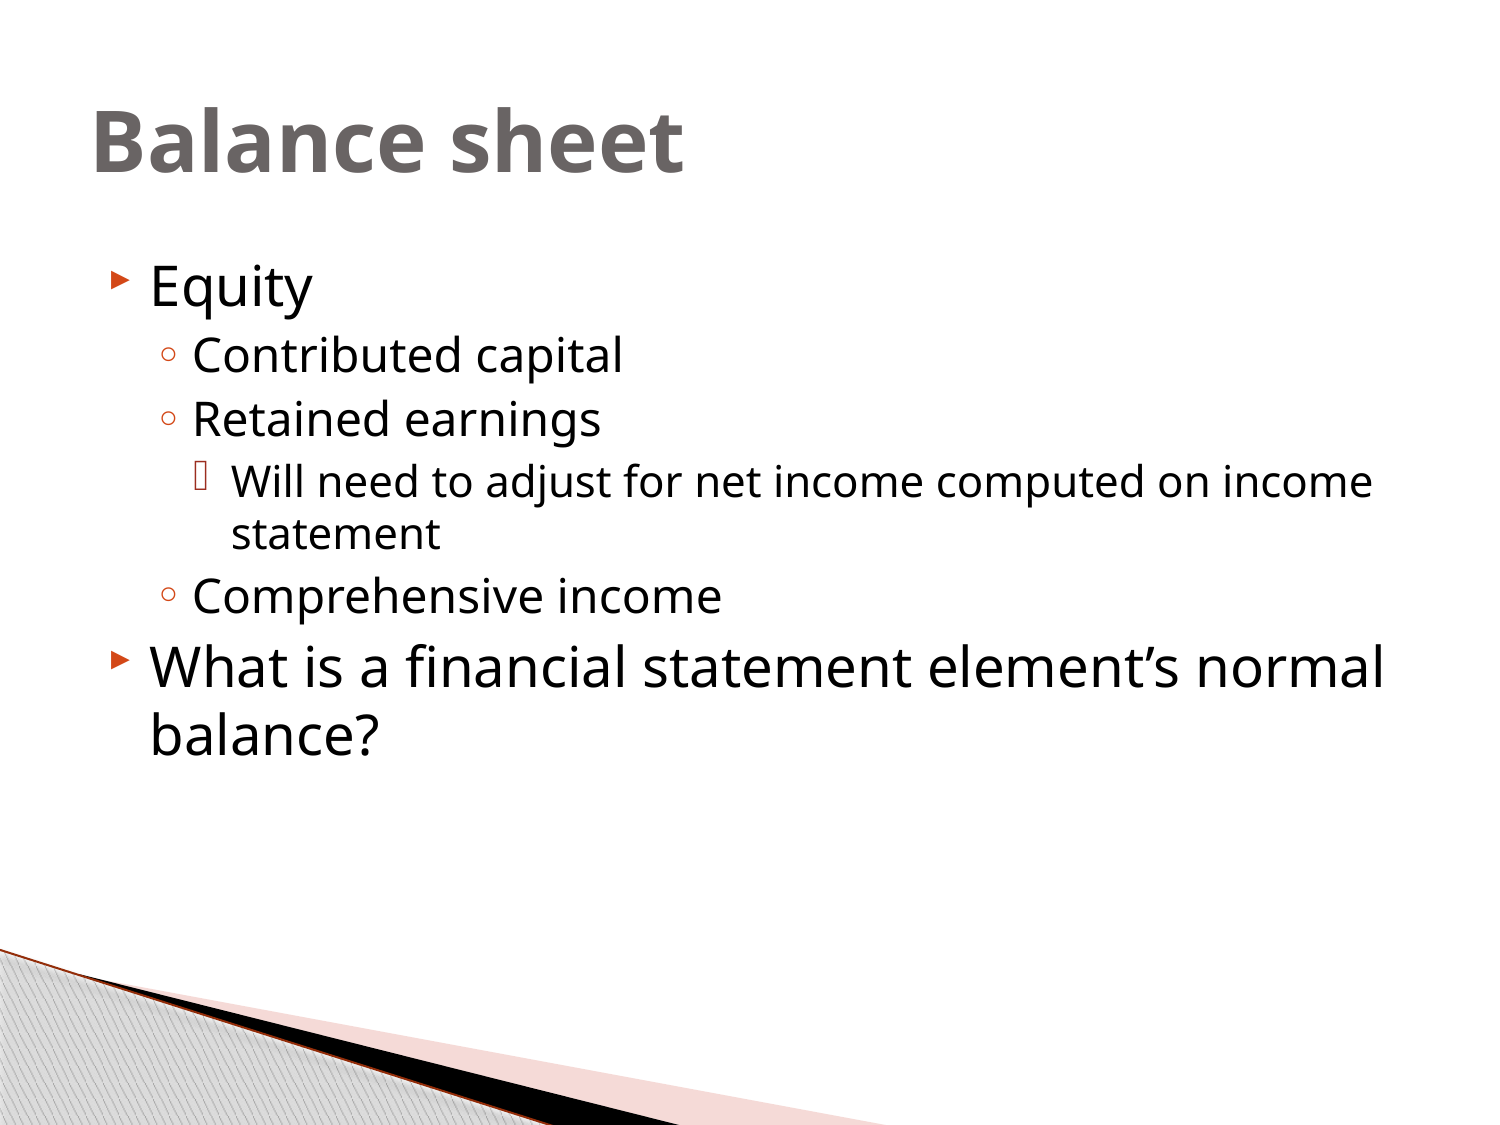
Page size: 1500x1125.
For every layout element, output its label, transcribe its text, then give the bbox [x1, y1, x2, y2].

list Equity Contributed capital Retained earnings Will need to adjust for net income computed on income statement Comprehensive income What is a financial statement element’s normal balance? [74, 242, 1426, 986]
title Balance sheet [75, 45, 1425, 233]
